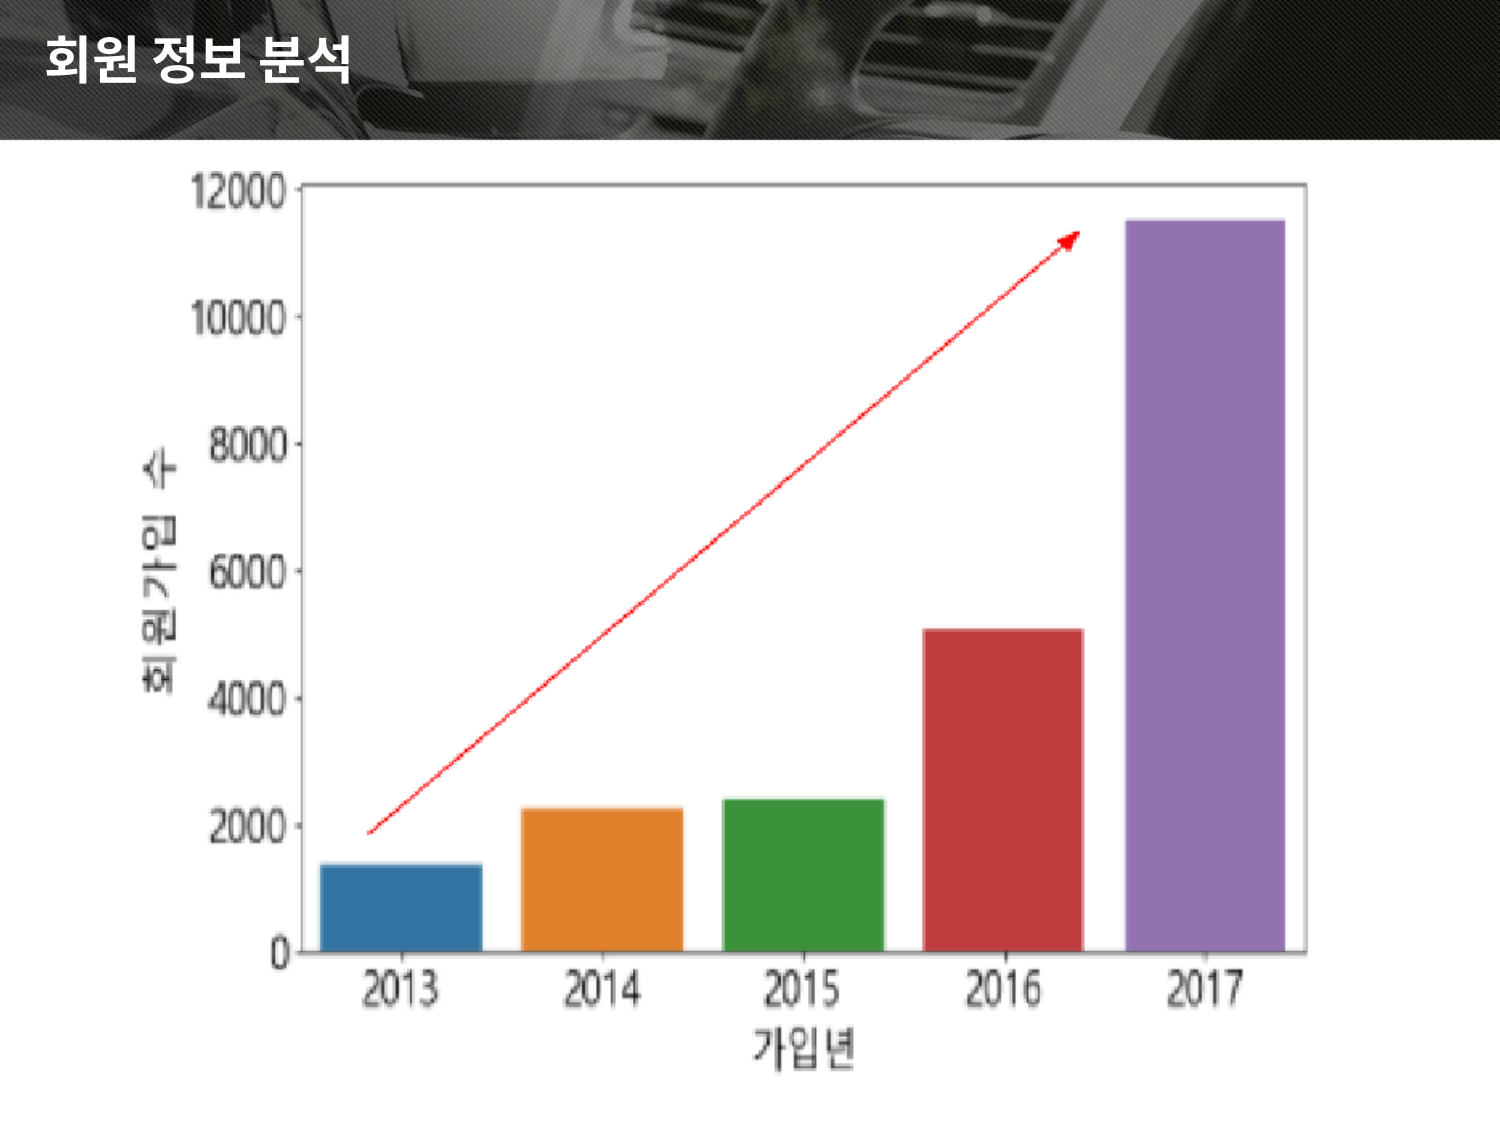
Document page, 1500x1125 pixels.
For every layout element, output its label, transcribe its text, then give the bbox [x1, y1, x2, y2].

picture [0, 0, 1500, 1125]
title 회원 정보 분석 [29, 1, 1287, 132]
